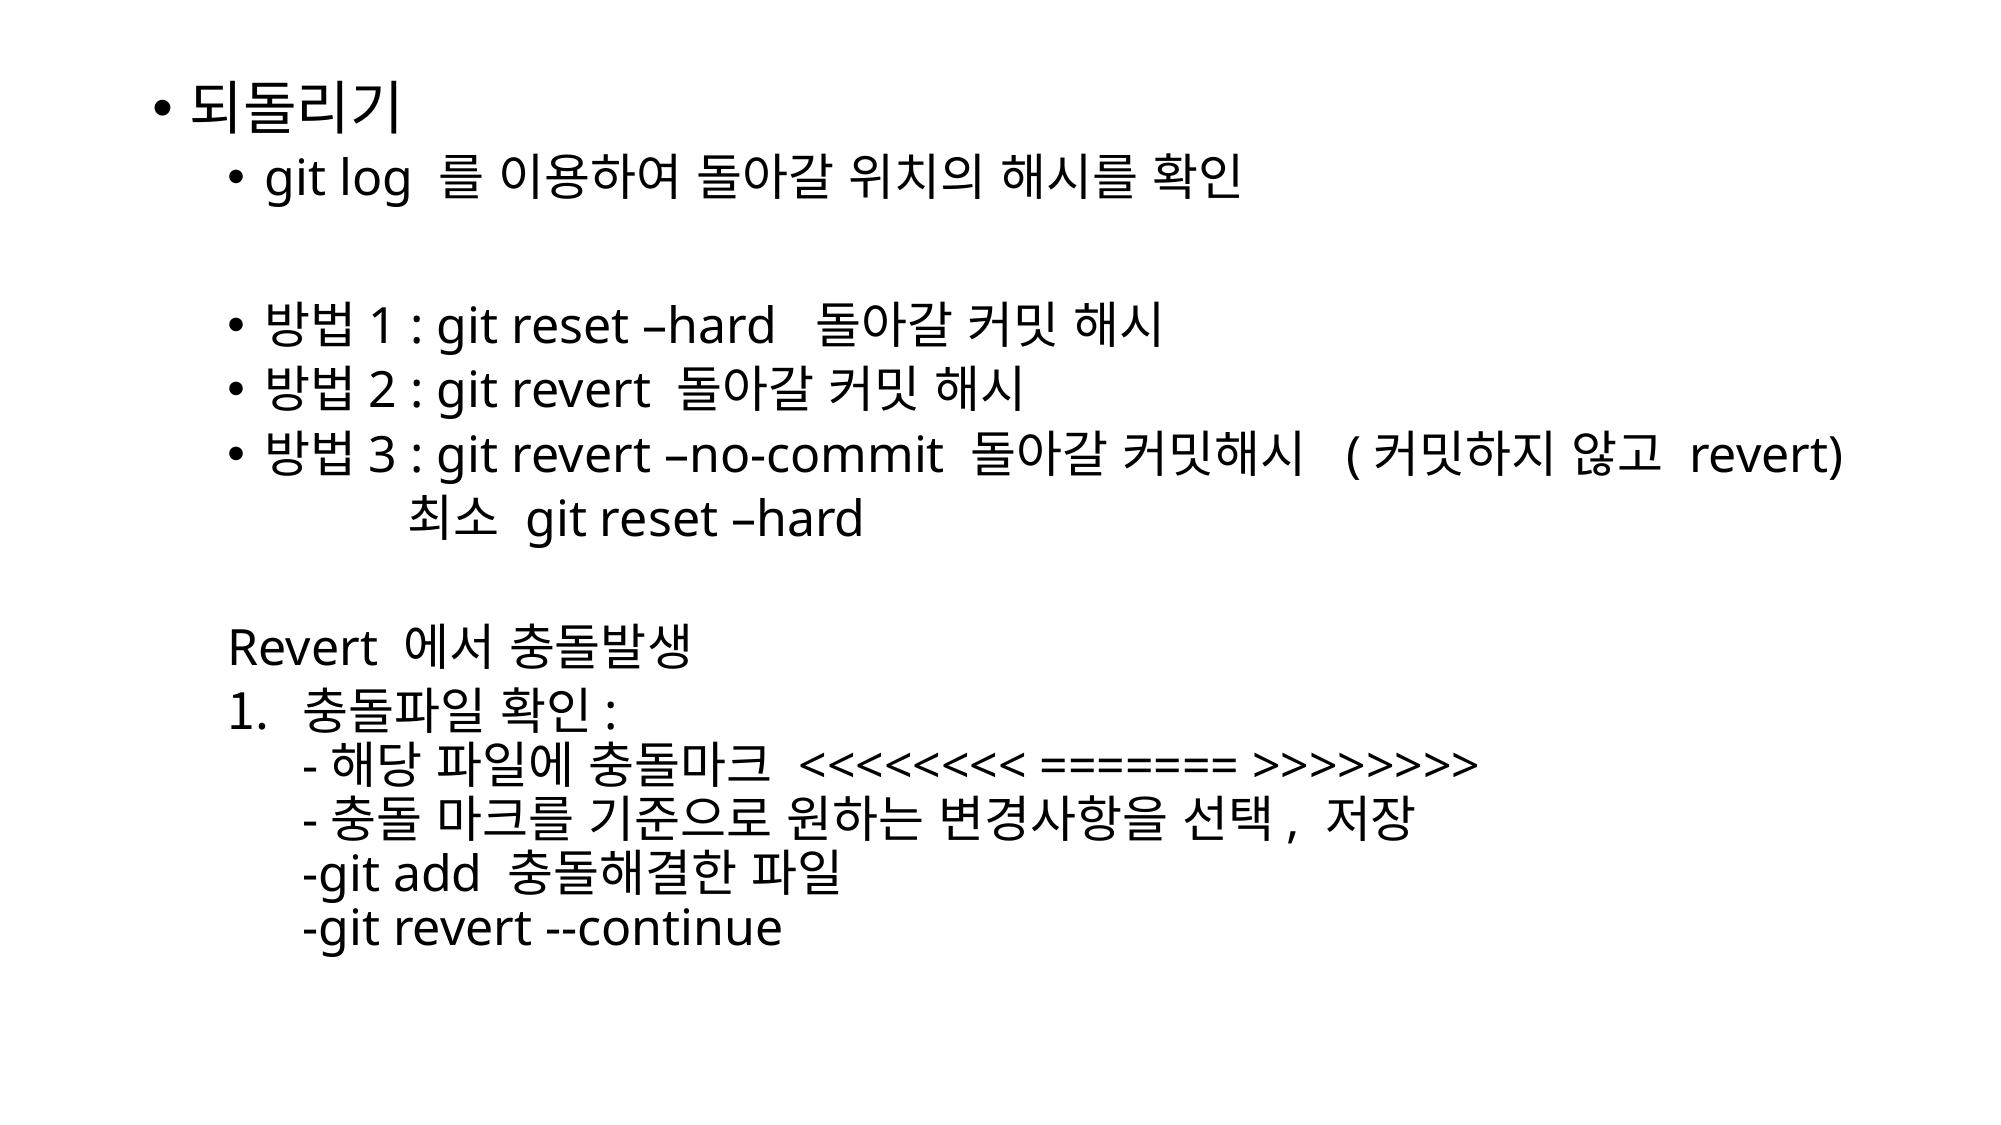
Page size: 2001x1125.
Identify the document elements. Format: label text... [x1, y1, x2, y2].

list 되돌리기 git log 를 이용하여 돌아갈 위치의 해시를 확인 방법1 : git reset –hard 돌아갈 커밋 해시 방법2 : git revert 돌아갈 커밋 해시 방법3 : git revert –no-commit 돌아갈 커밋해시 (커밋하지 않고 revert) 최소 git reset –hard Revert 에서 충돌발생 충돌파일 확인: -해당 파일에 충돌마크 <<<<<<<< ======= >>>>>>>> -충돌 마크를 기준으로 원하는 변경사항을 선택, 저장 -git add 충돌해결한 파일 -git revert --continue [137, 71, 1863, 1014]
